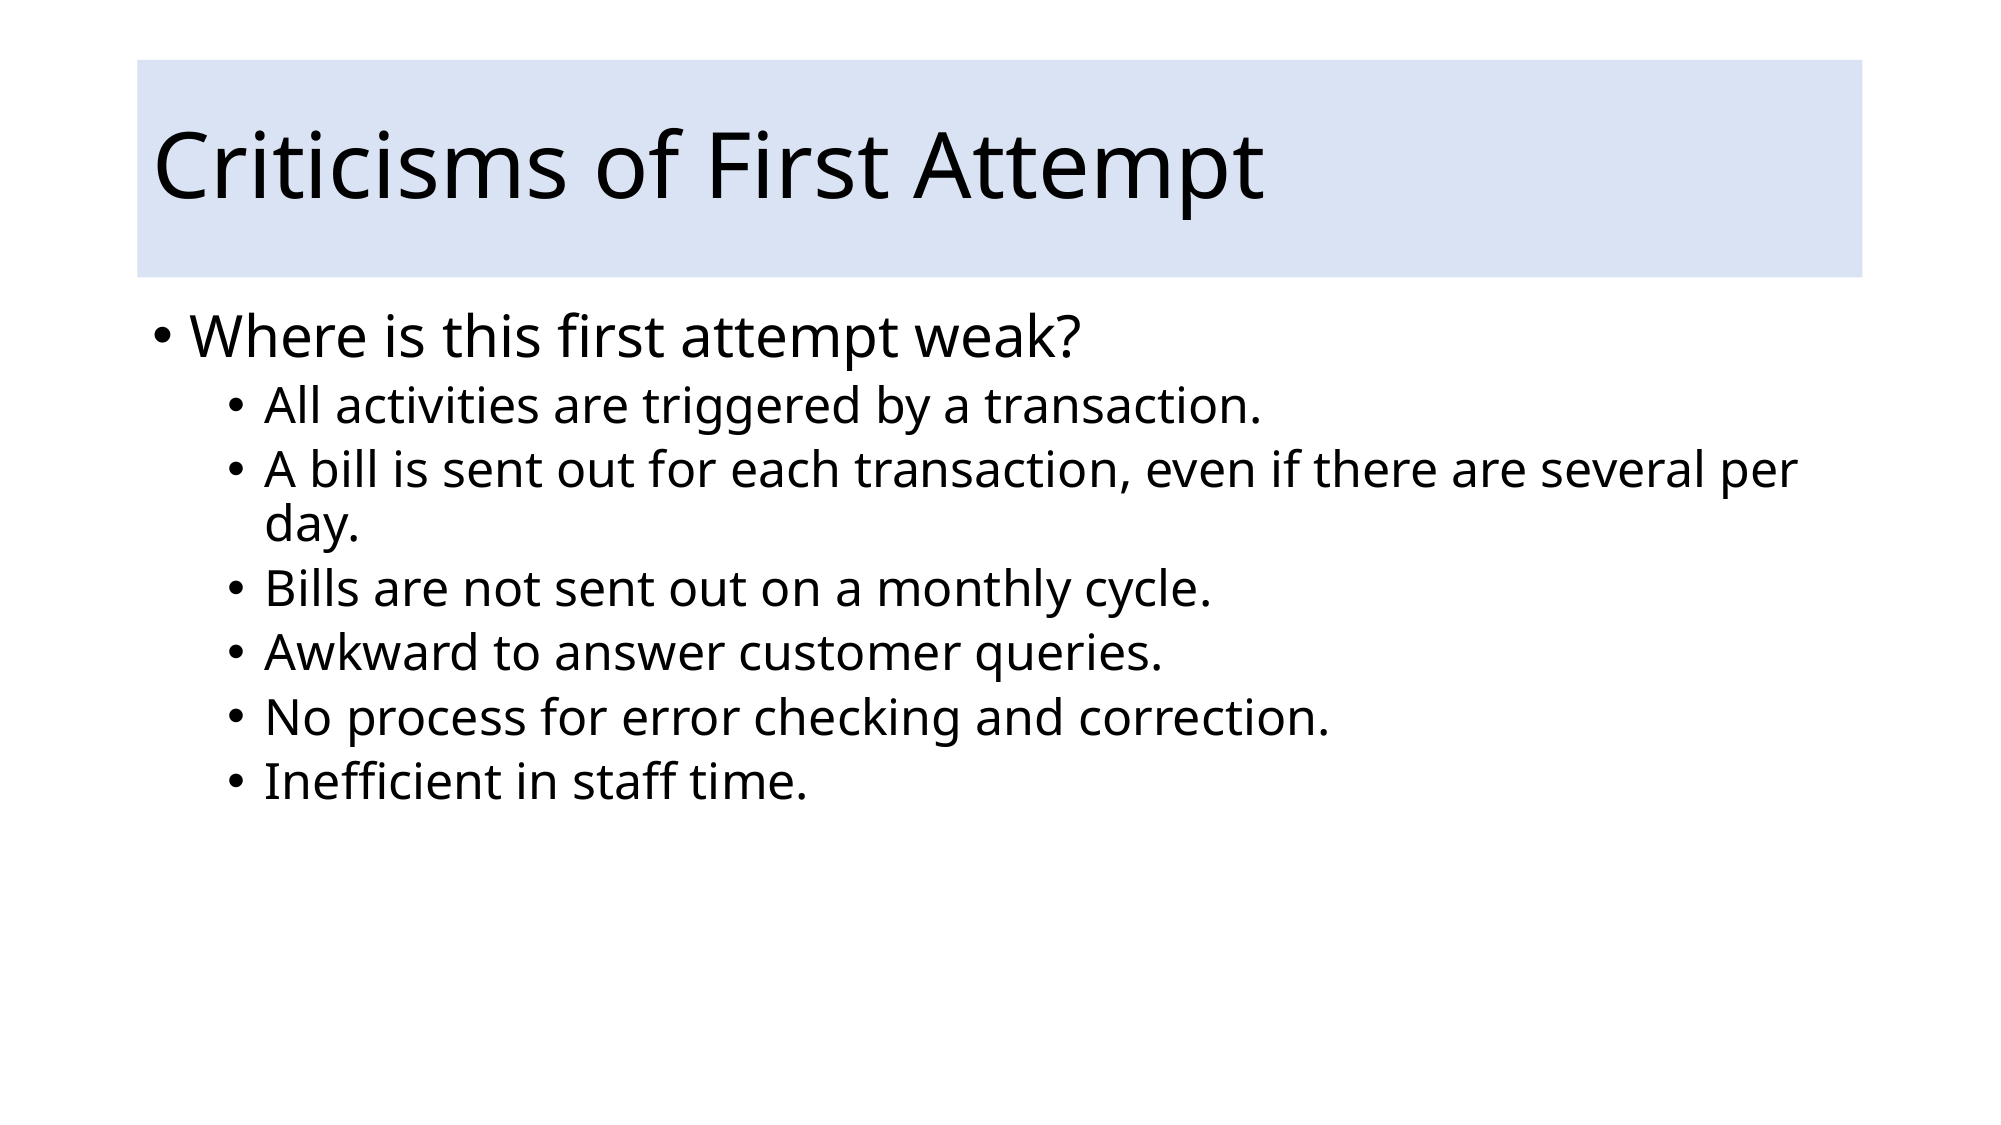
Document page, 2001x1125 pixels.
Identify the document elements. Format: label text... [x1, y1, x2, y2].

list Where is this first attempt weak? All activities are triggered by a transaction. A bill is sent out for each transaction, even if there are several per day. Bills are not sent out on a monthly cycle. Awkward to answer customer queries. No process for error checking and correction. Inefficient in staff time. [137, 299, 1863, 1014]
title Criticisms of First Attempt [137, 59, 1863, 278]
